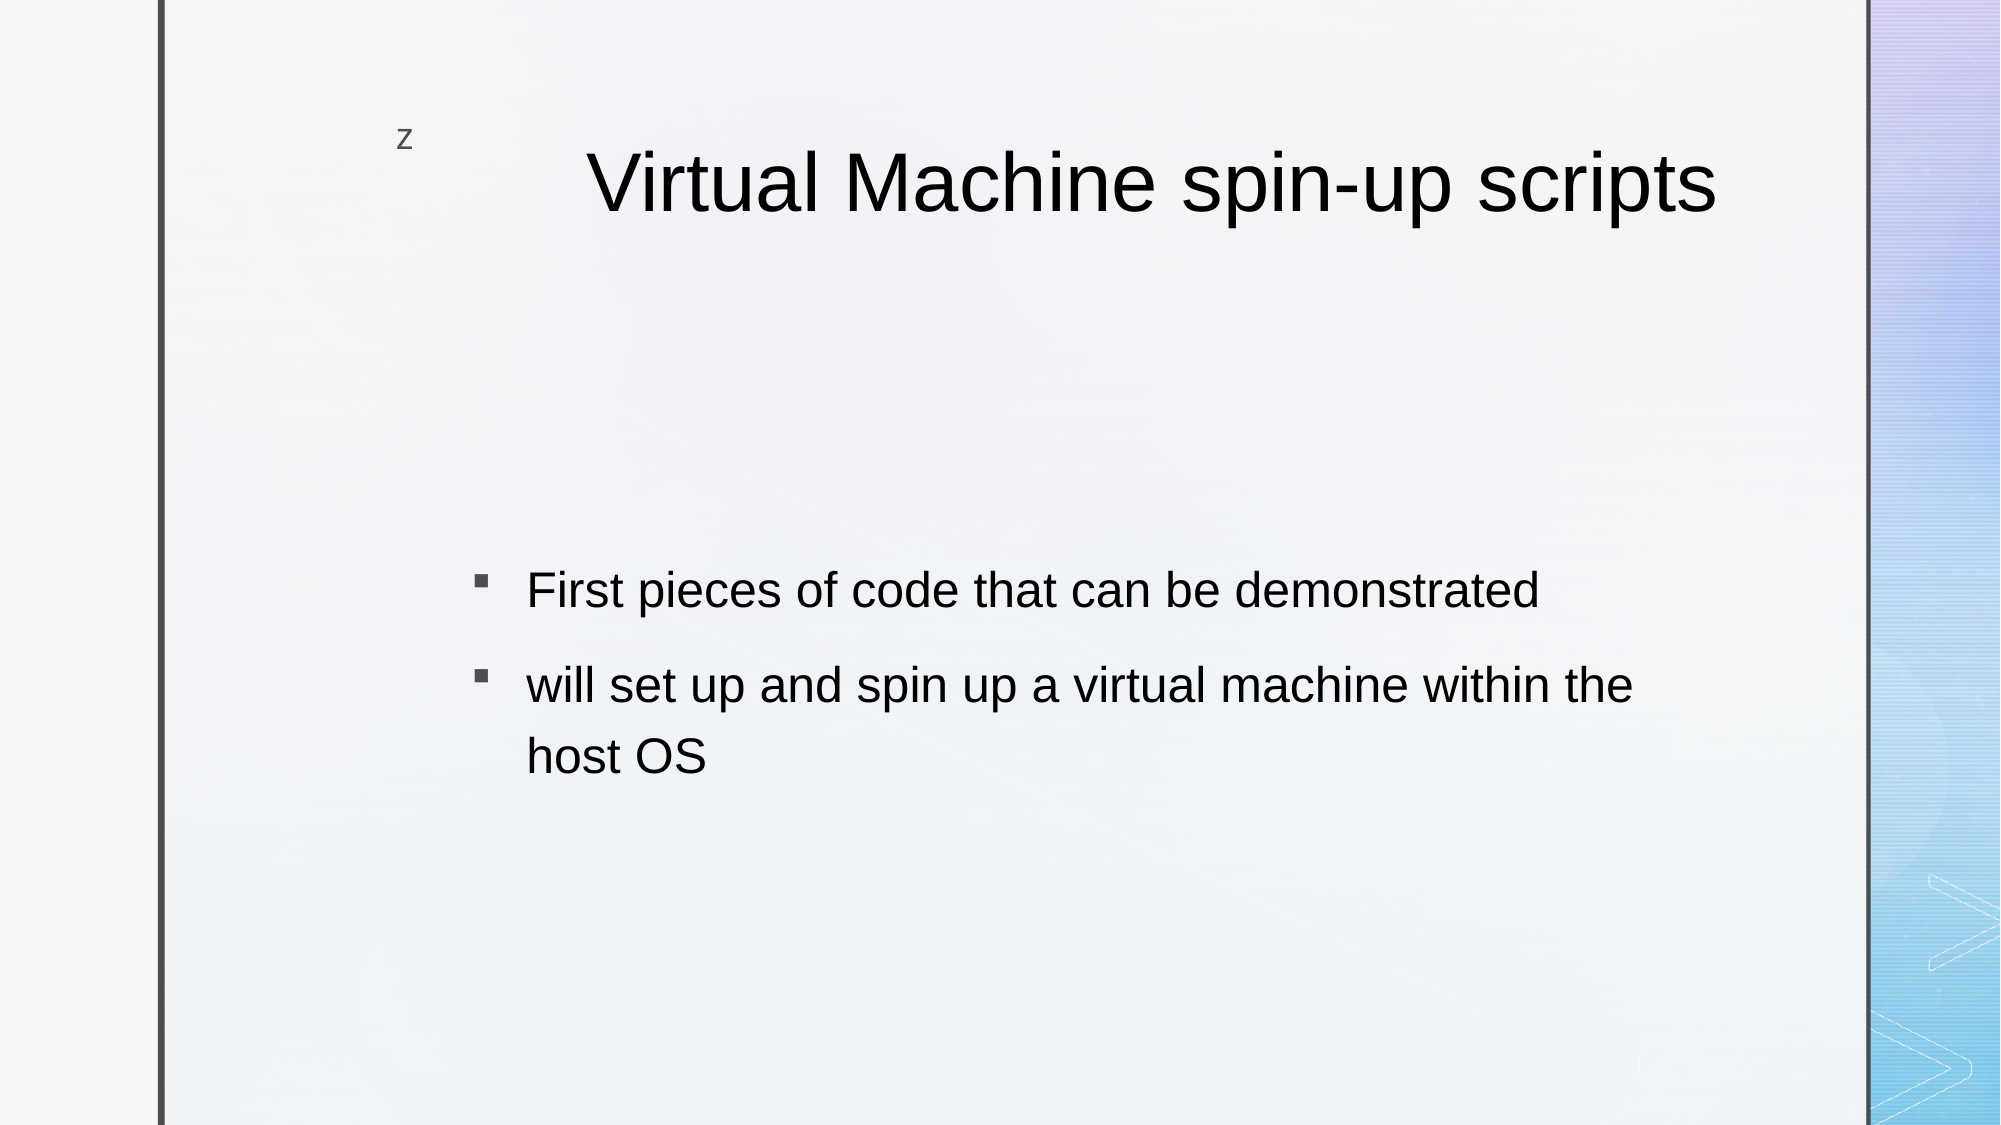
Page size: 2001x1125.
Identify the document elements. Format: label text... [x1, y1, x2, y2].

title Virtual Machine spin-up scripts [428, 132, 1734, 310]
picture [1871, 0, 2001, 1125]
list First pieces of code that can be demonstrated will set up and spin up a virtual machine within the host OS [454, 336, 1734, 993]
